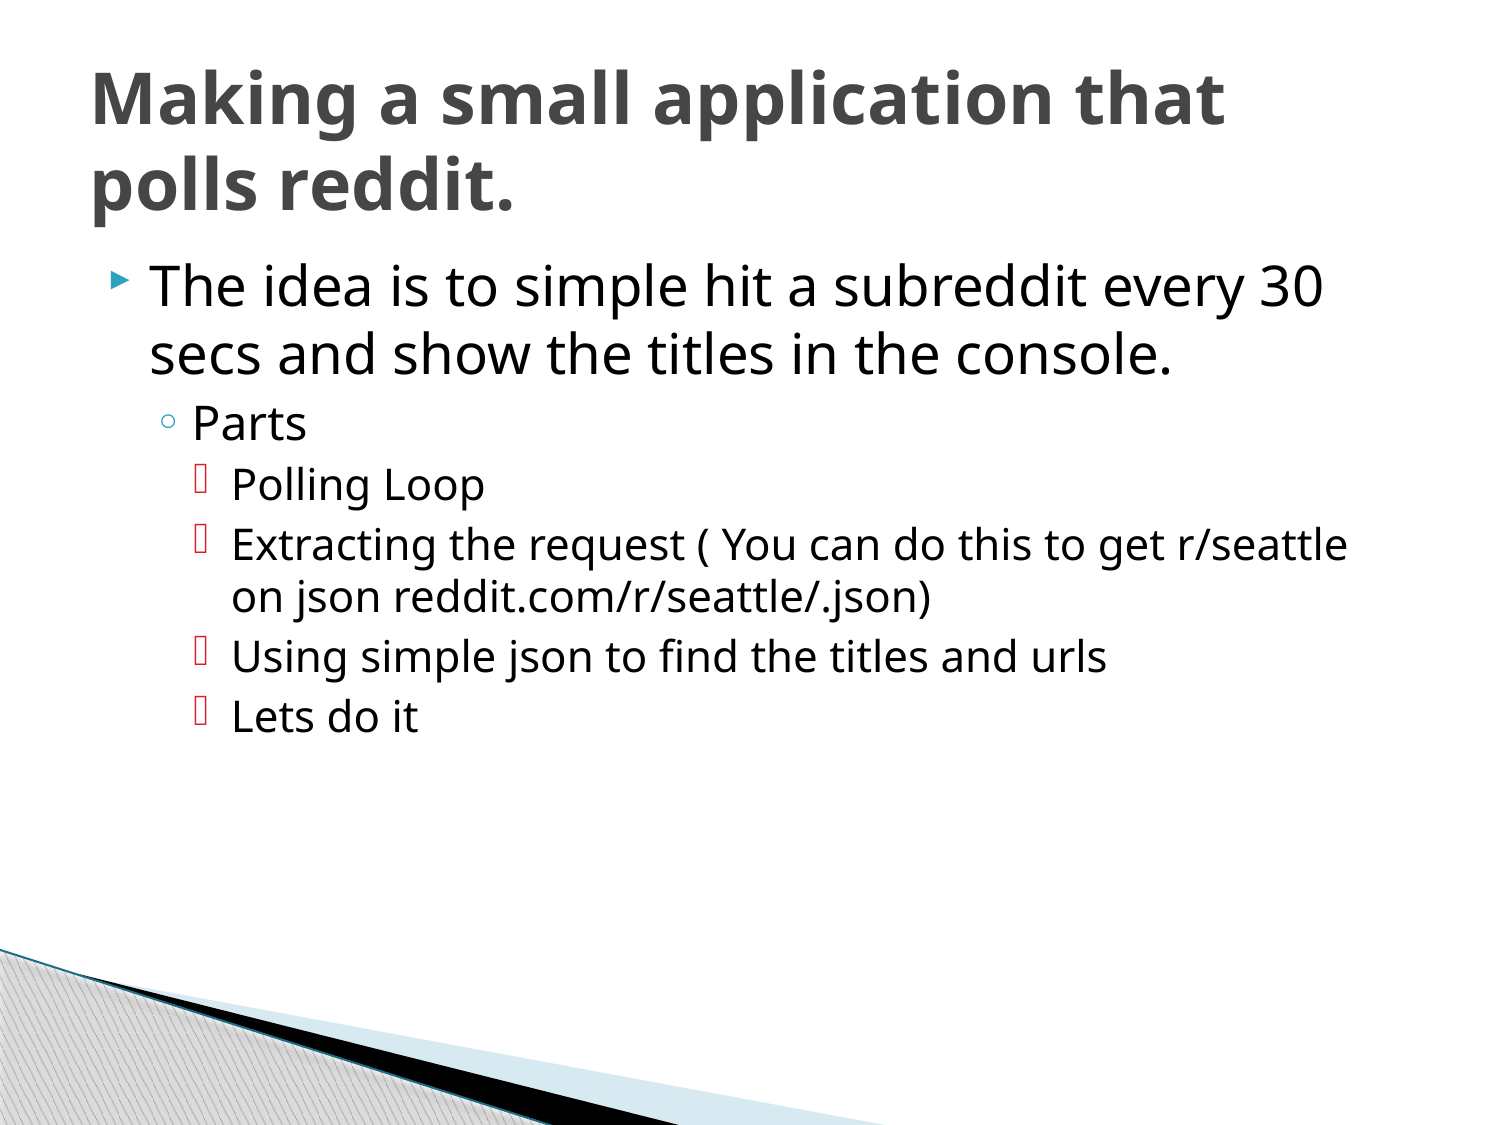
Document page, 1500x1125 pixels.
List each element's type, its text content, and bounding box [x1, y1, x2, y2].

title Making a small application that polls reddit. [75, 45, 1425, 233]
list The idea is to simple hit a subreddit every 30 secs and show the titles in the console. Parts Polling Loop Extracting the request ( You can do this to get r/seattle on json reddit.com/r/seattle/.json) Using simple json to find the titles and urls Lets do it [75, 243, 1425, 986]
